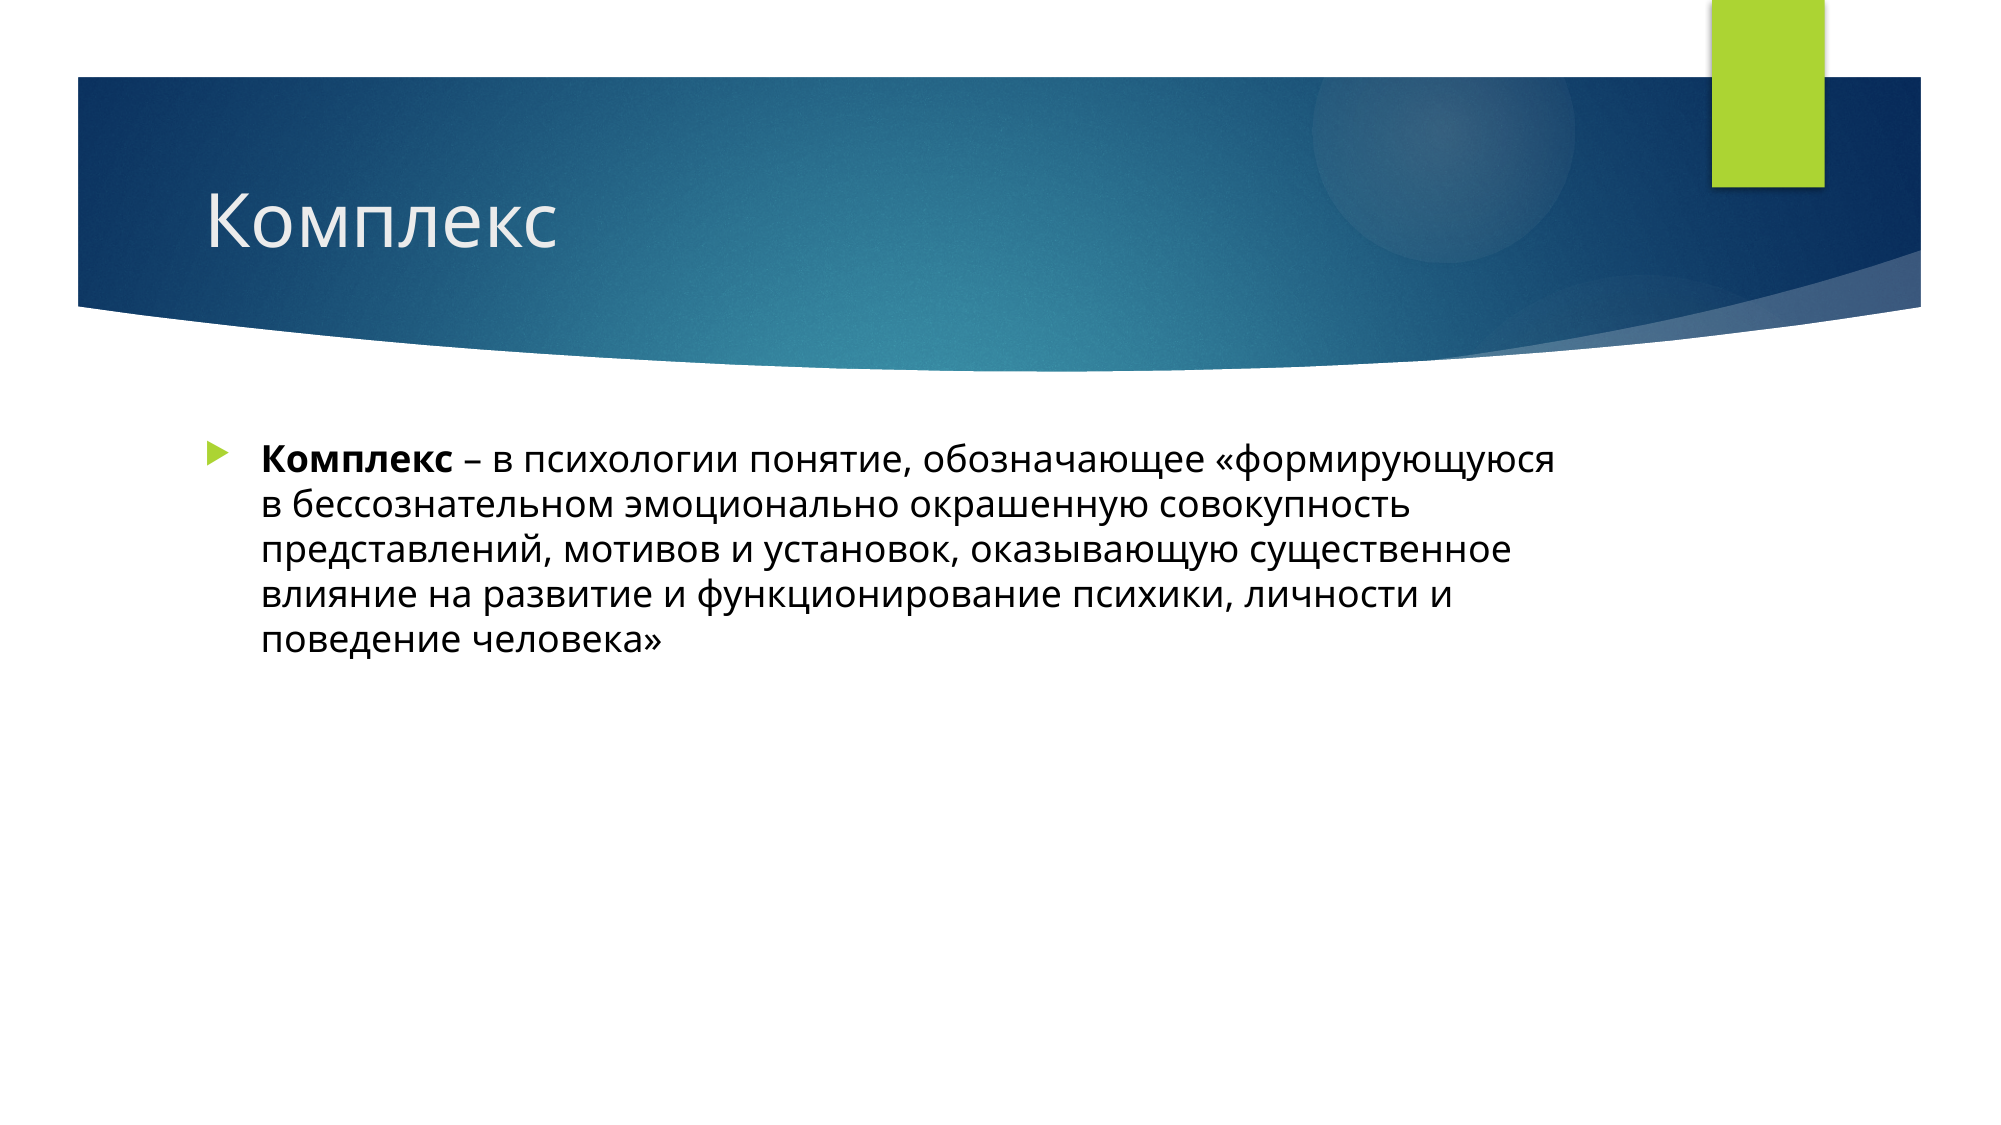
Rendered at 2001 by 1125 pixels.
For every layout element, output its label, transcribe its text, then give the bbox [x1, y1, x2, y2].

list Комплекс – в психологии понятие, обозначающее «формирующуюся в бессознательном эмоционально окрашенную совокупность представлений, мотивов и установок, оказывающую существенное влияние на развитие и функционирование психики, личности и поведение человека» [189, 427, 1627, 988]
title Комплекс [189, 159, 1627, 276]
